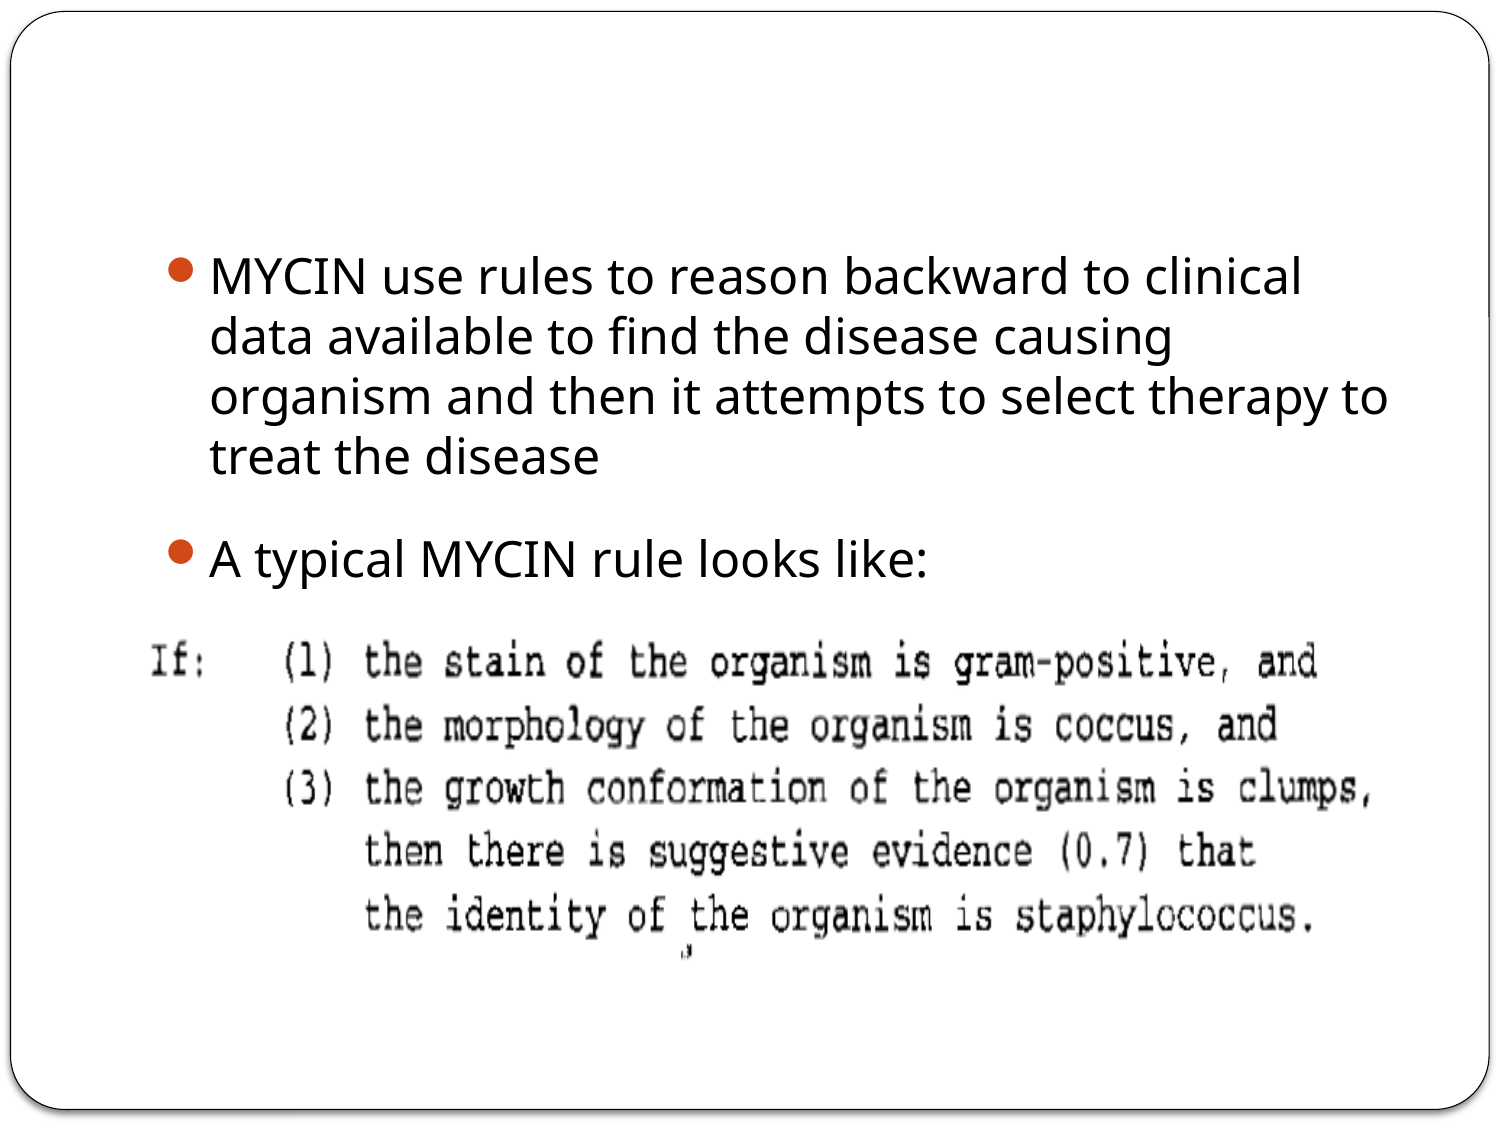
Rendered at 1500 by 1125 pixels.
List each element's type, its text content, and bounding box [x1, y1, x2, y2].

picture [137, 624, 1388, 963]
list MYCIN use rules to reason backward to clinical data available to find the disease causing organism and then it attempts to select therapy to treat the disease A typical MYCIN rule looks like: [150, 237, 1425, 988]
